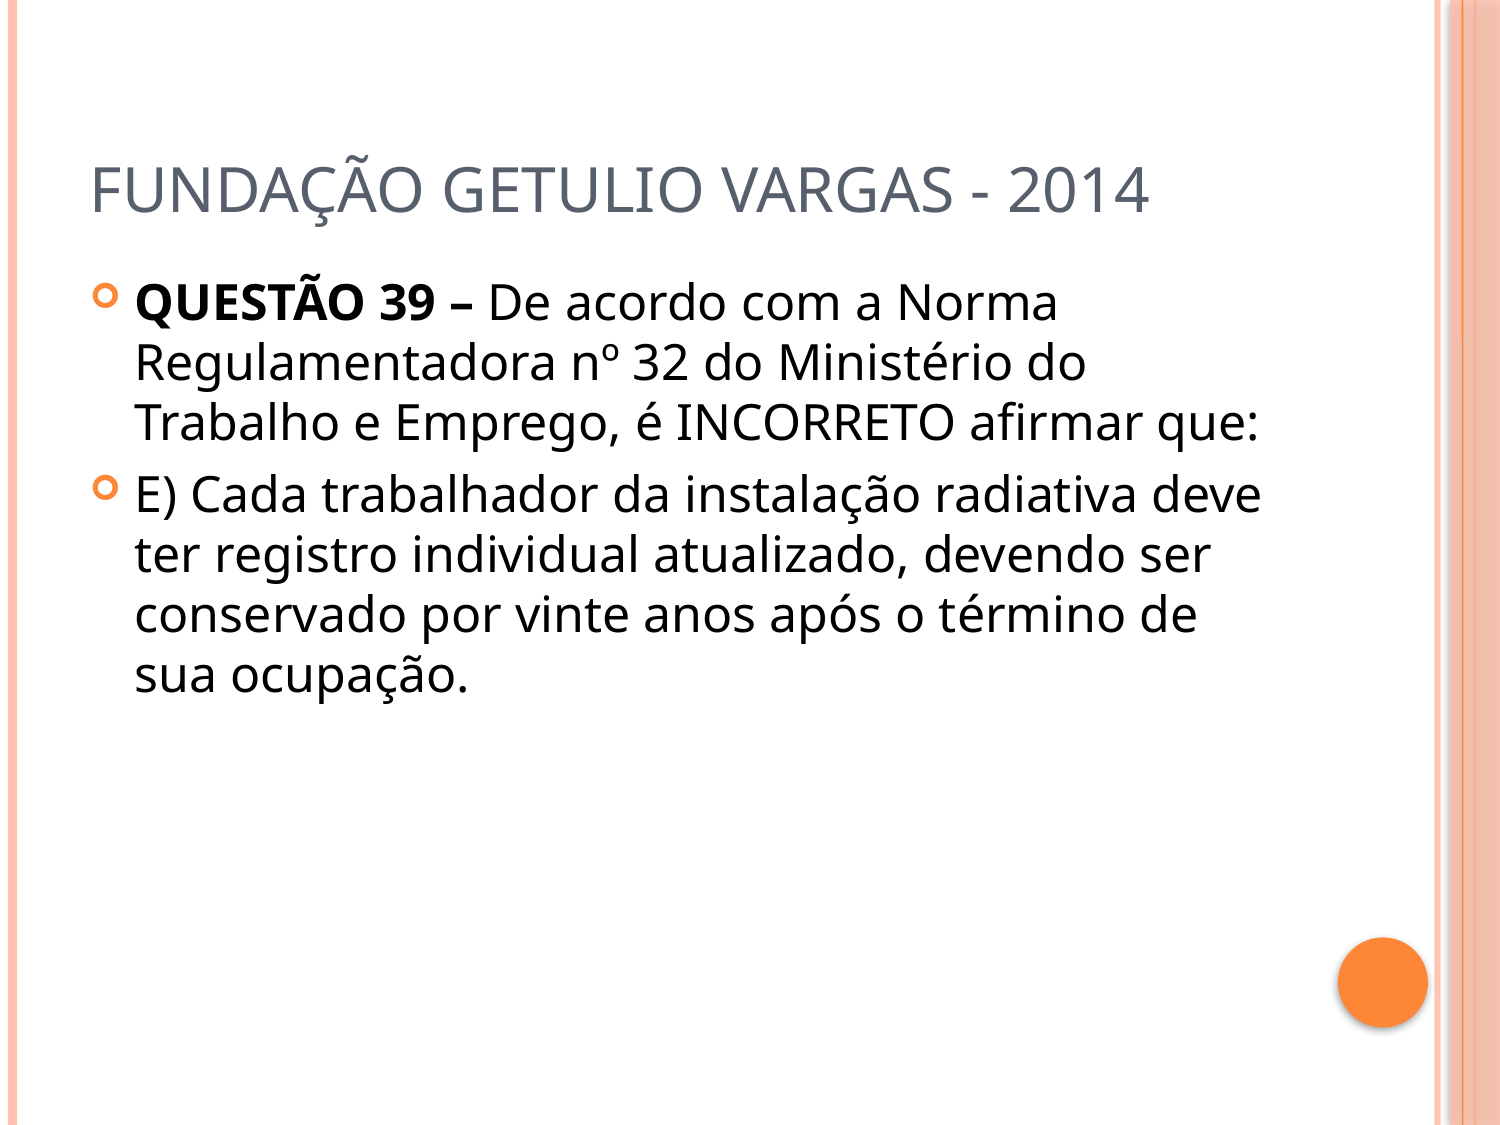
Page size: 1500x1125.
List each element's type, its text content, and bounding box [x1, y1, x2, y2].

list QUESTÃO 39 – De acordo com a Norma Regulamentadora nº 32 do Ministério do Trabalho e Emprego, é INCORRETO afirmar que: E) Cada trabalhador da instalação radiativa deve ter registro individual atualizado, devendo ser conservado por vinte anos após o término de sua ocupação. [75, 262, 1300, 1062]
title Fundação getulio vargas - 2014 [75, 45, 1300, 233]
